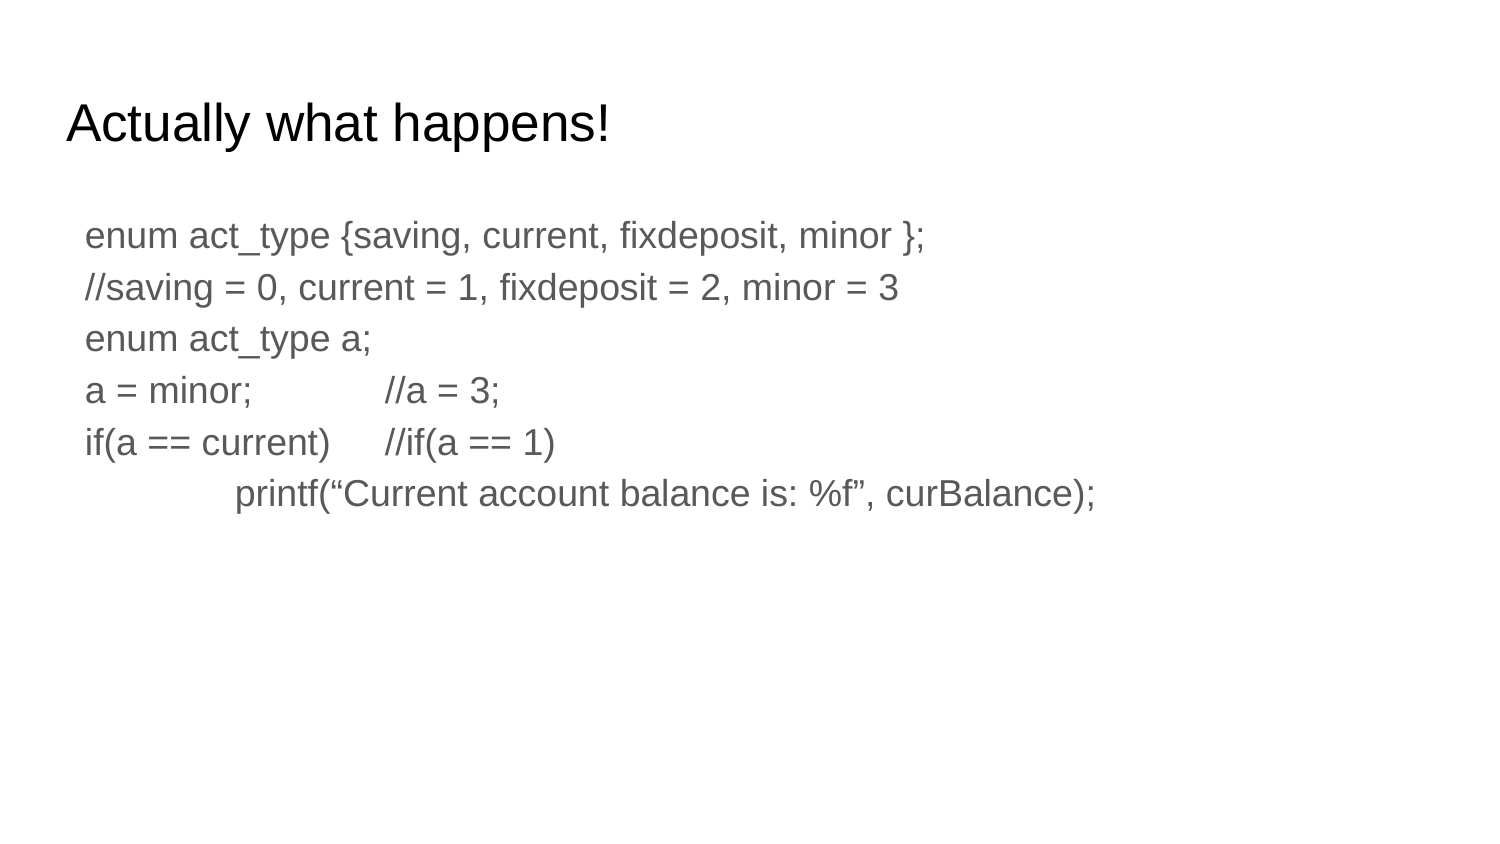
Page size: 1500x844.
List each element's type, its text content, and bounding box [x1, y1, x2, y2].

title Actually what happens! [51, 72, 1449, 167]
list enum act_type {saving, current, fixdeposit, minor }; //saving = 0, current = 1, fixdeposit = 2, minor = 3 enum act_type a; a = minor; //a = 3; if(a == current) //if(a == 1) printf(“Current account balance is: %f”, curBalance); [51, 189, 1449, 750]
